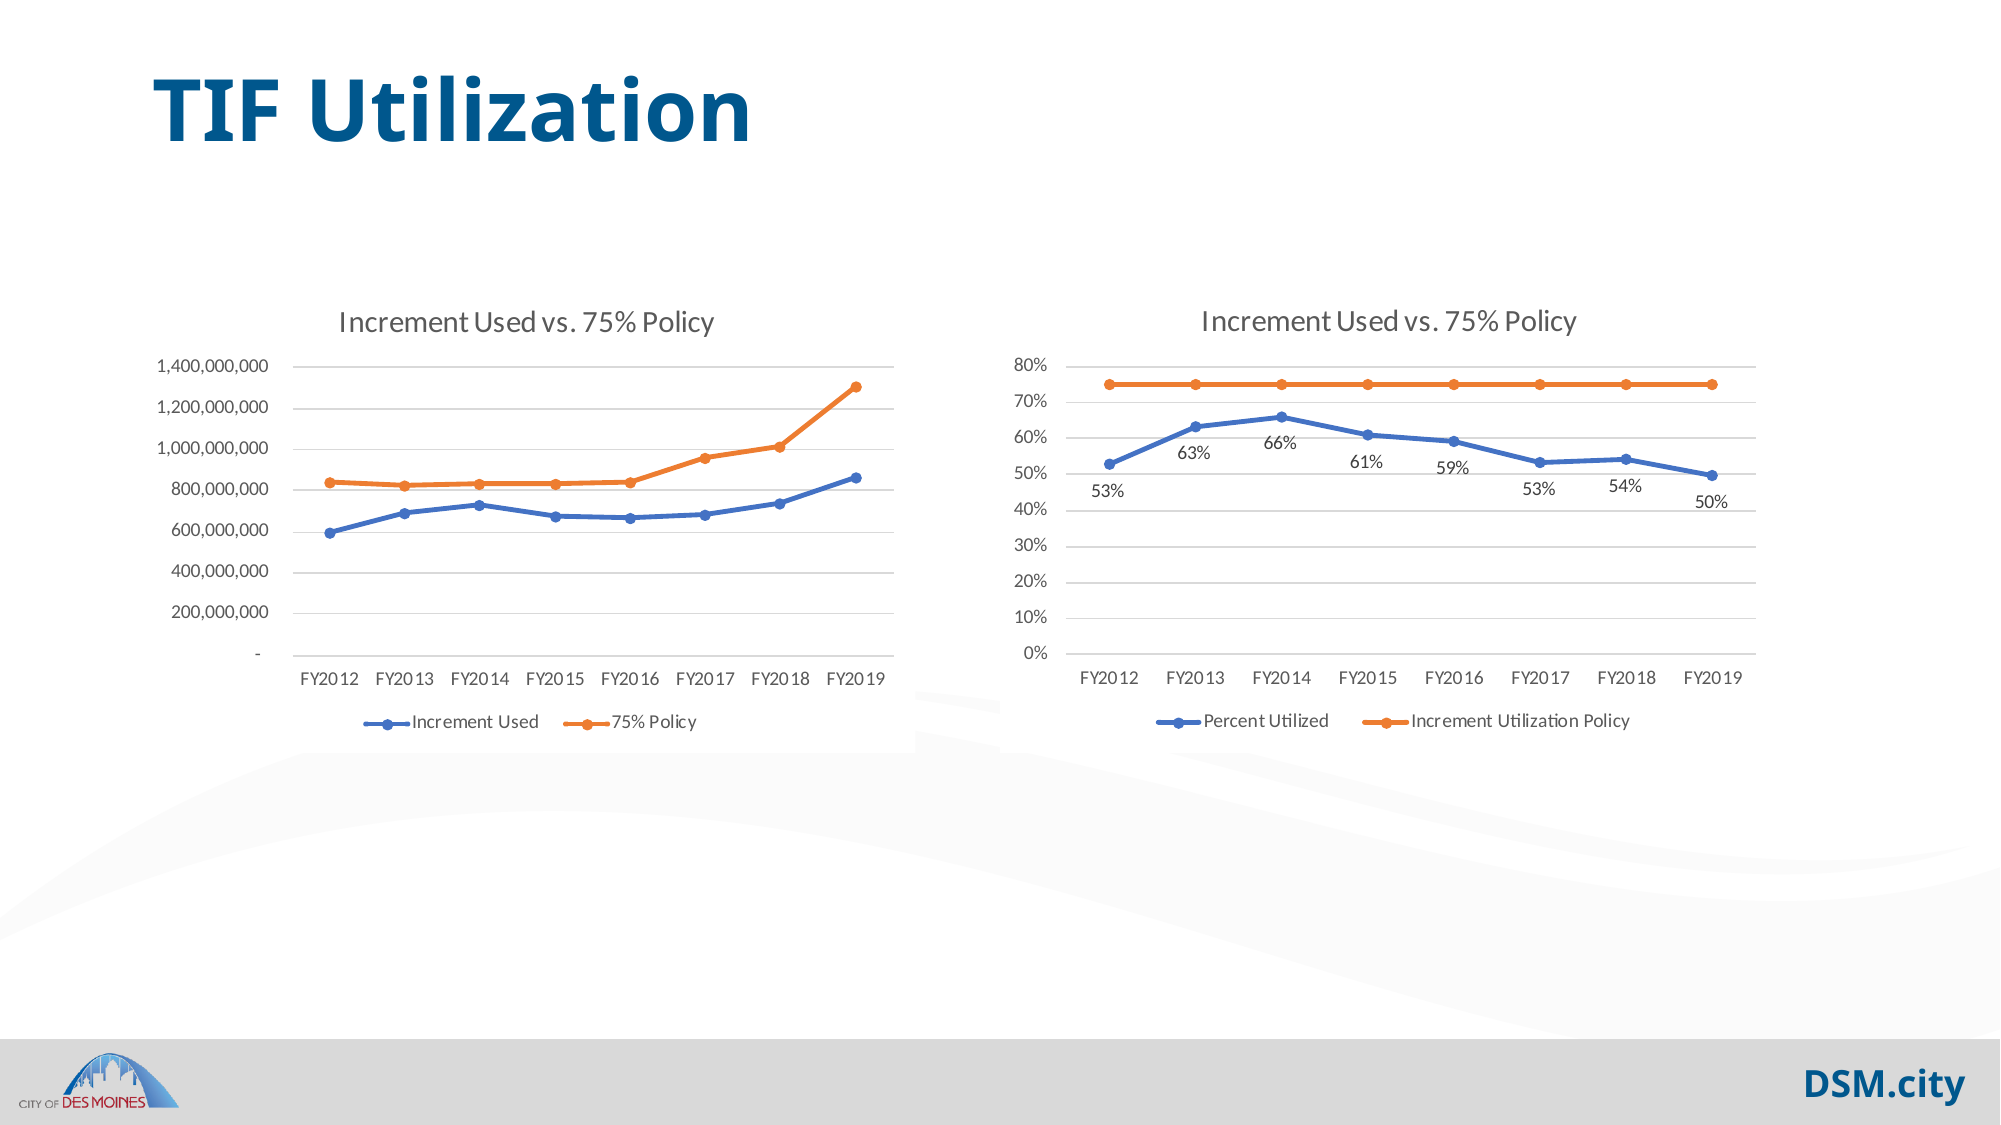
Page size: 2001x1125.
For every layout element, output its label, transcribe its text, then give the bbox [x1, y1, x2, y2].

picture [999, 286, 1779, 753]
picture [19, 1053, 179, 1108]
title TIF Utilization [137, 59, 1863, 169]
picture [137, 286, 916, 753]
